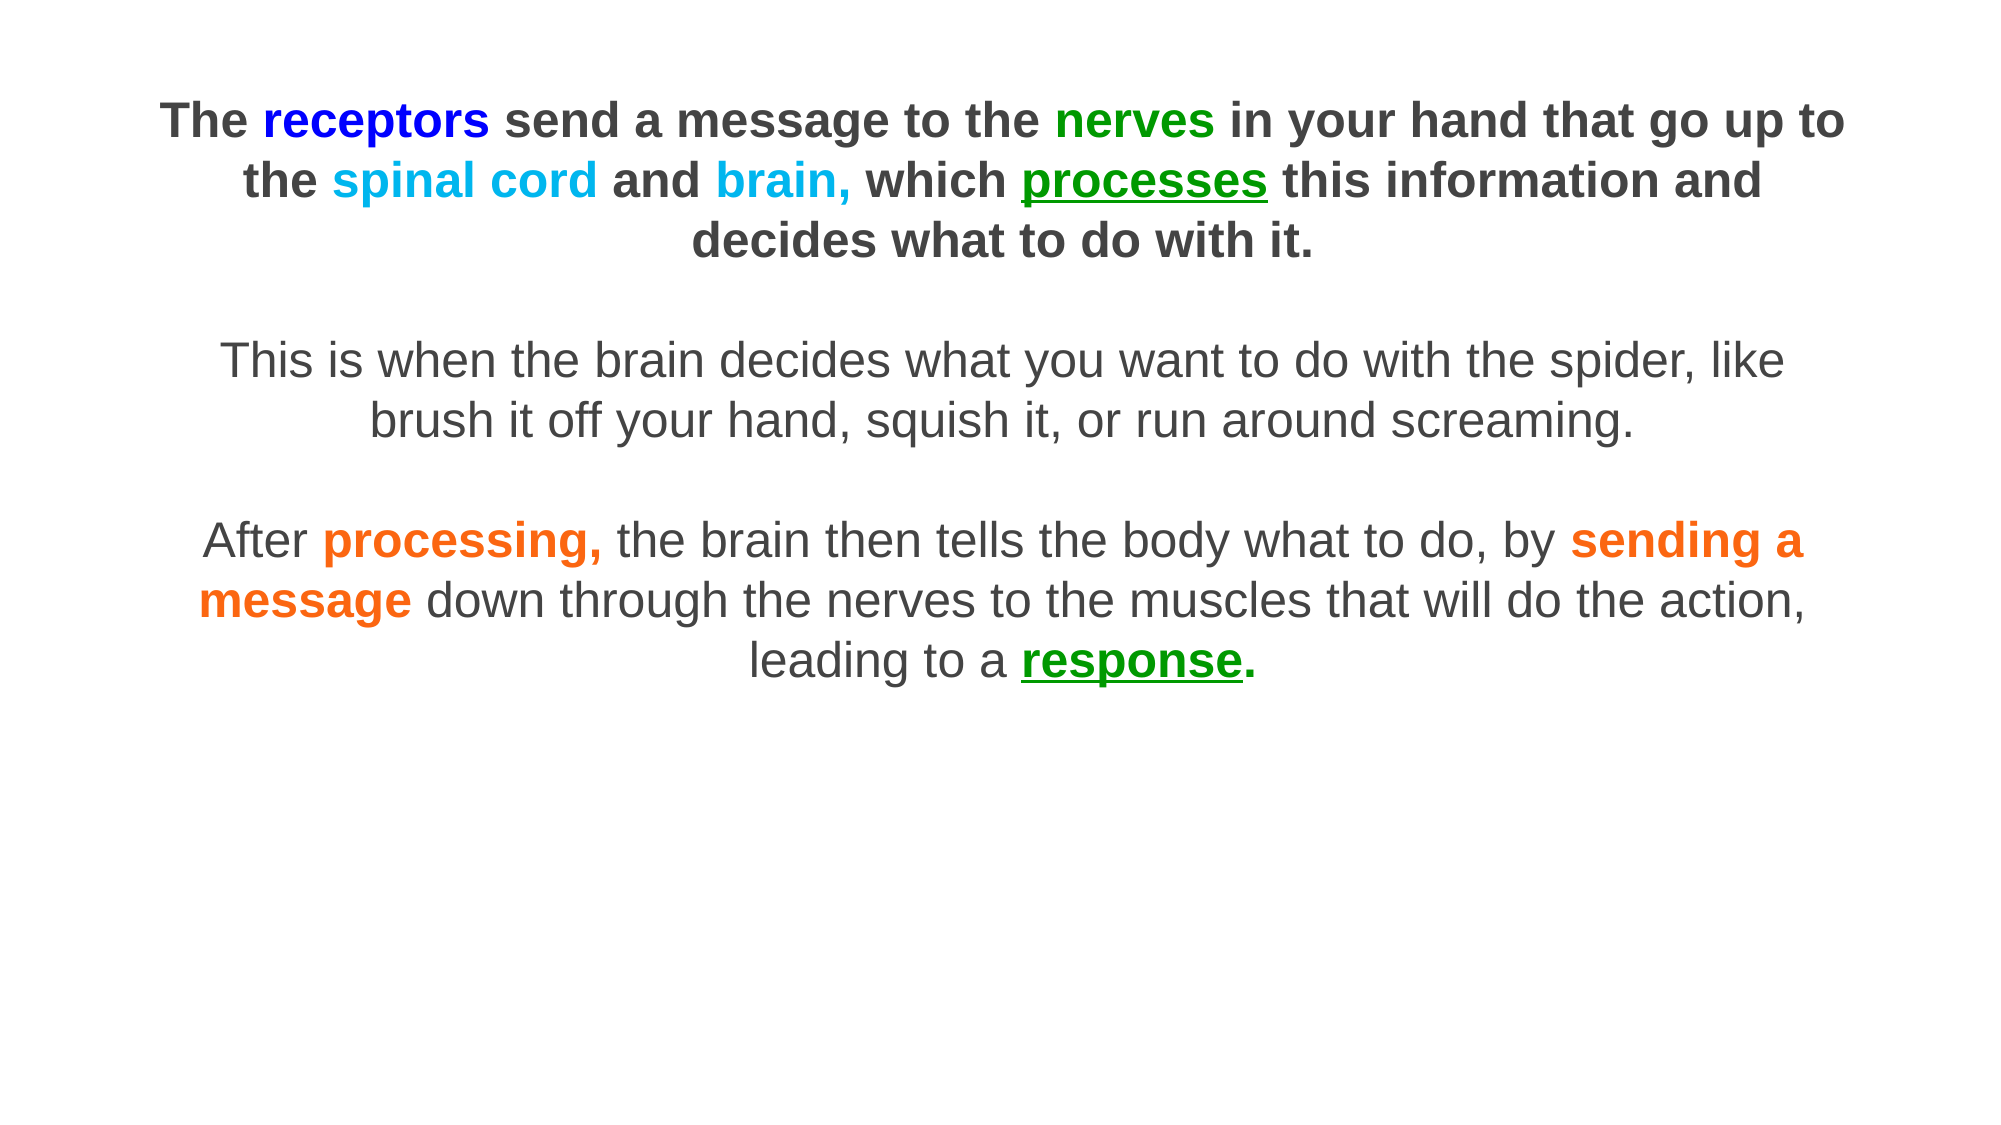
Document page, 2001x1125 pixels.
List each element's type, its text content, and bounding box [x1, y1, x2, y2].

text_box The receptors send a message to the nerves in your hand that go up to the spinal cord and brain, which processes this information and decides what to do with it. This is when the brain decides what you want to do with the spider, like brush it off your hand, squish it, or run around screaming. After processing, the brain then tells the body what to do, by sending a message down through the nerves to the muscles that will do the action, leading to a response. [135, 79, 1871, 695]
